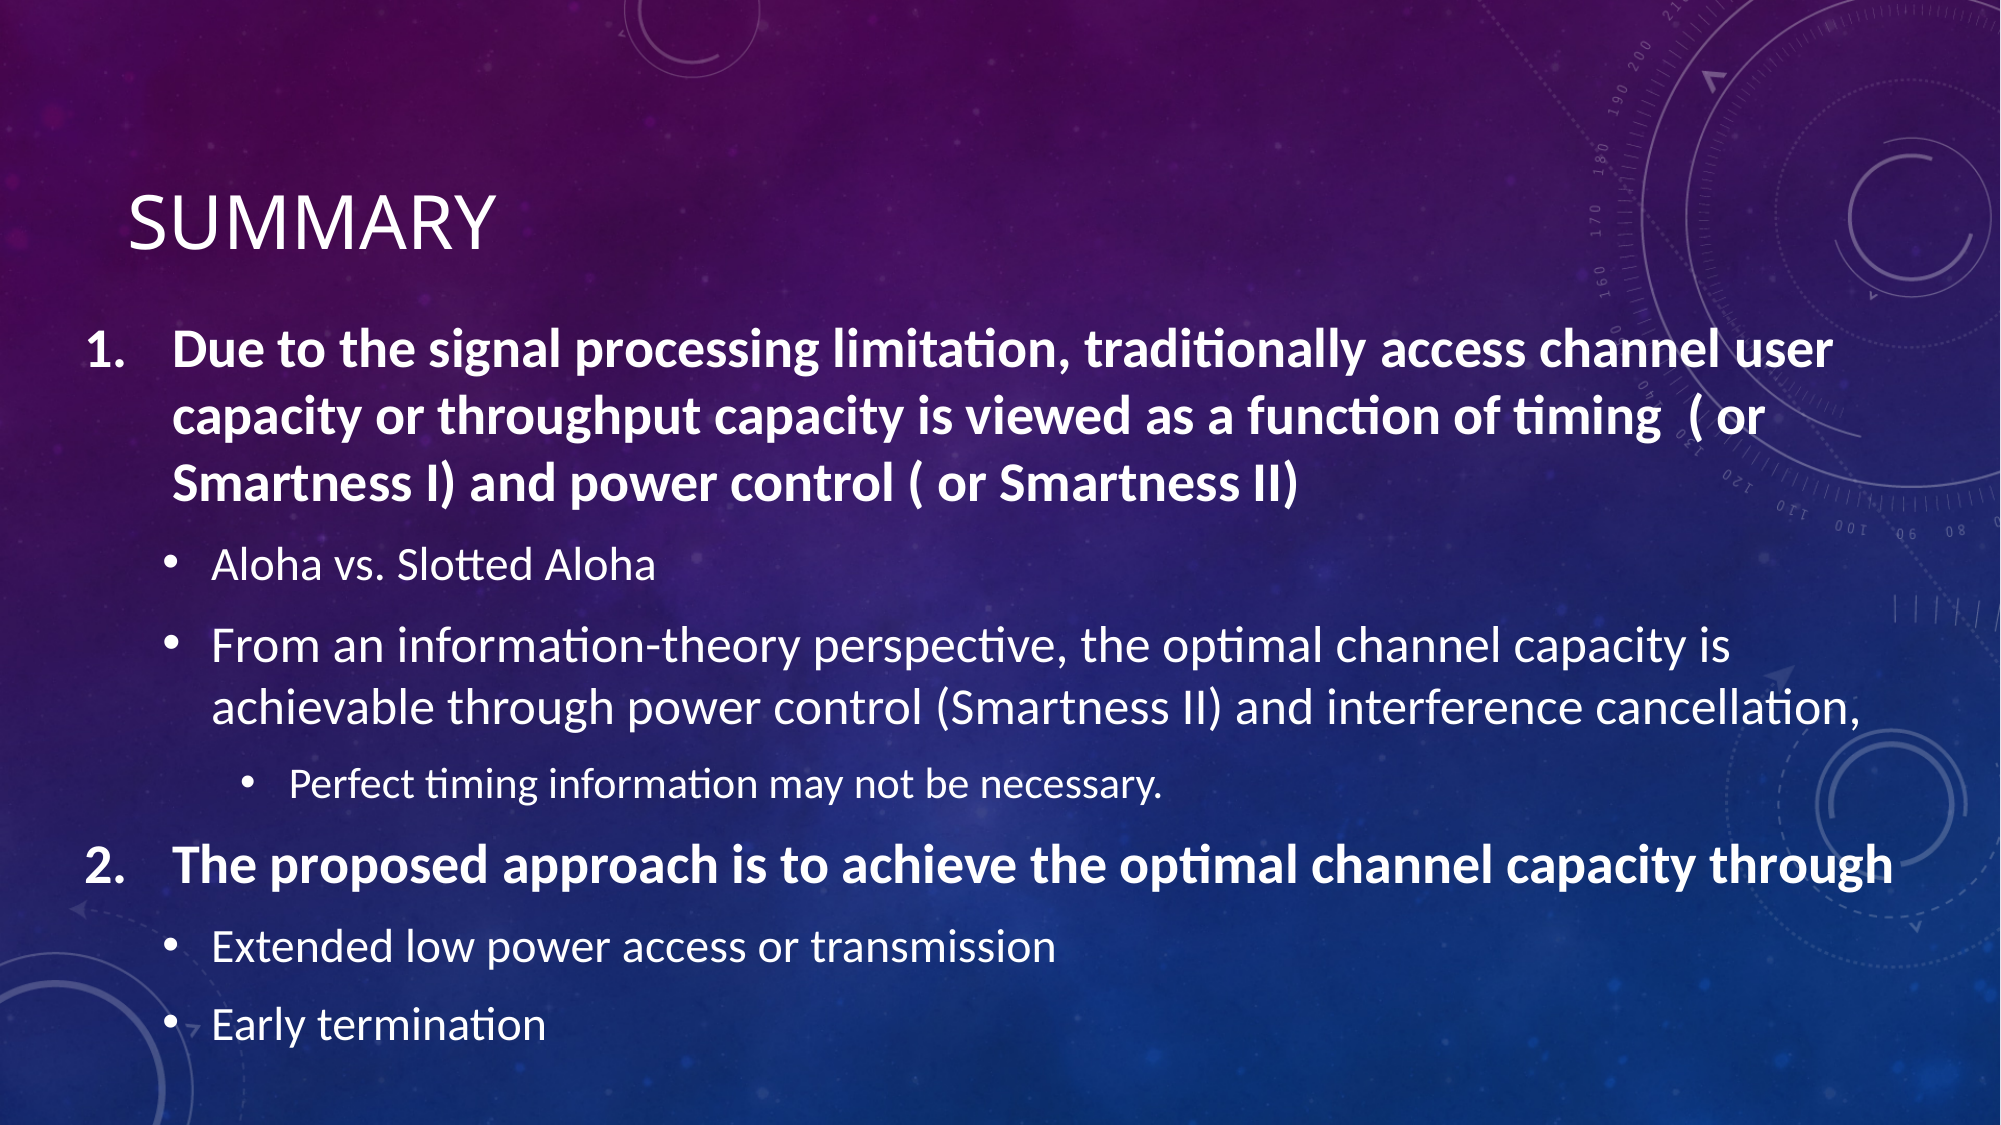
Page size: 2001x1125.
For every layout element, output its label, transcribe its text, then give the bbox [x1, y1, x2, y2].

list Due to the signal processing limitation, traditionally access channel user capacity or throughput capacity is viewed as a function of timing ( or Smartness I) and power control ( or Smartness II) Aloha vs. Slotted Aloha From an information-theory perspective, the optimal channel capacity is achievable through power control (Smartness II) and interference cancellation, Perfect timing information may not be necessary. The proposed approach is to achieve the optimal channel capacity through Extended low power access or transmission Early termination [69, 289, 1924, 1073]
picture [0, 0, 2001, 1125]
title summary [112, 99, 1775, 289]
